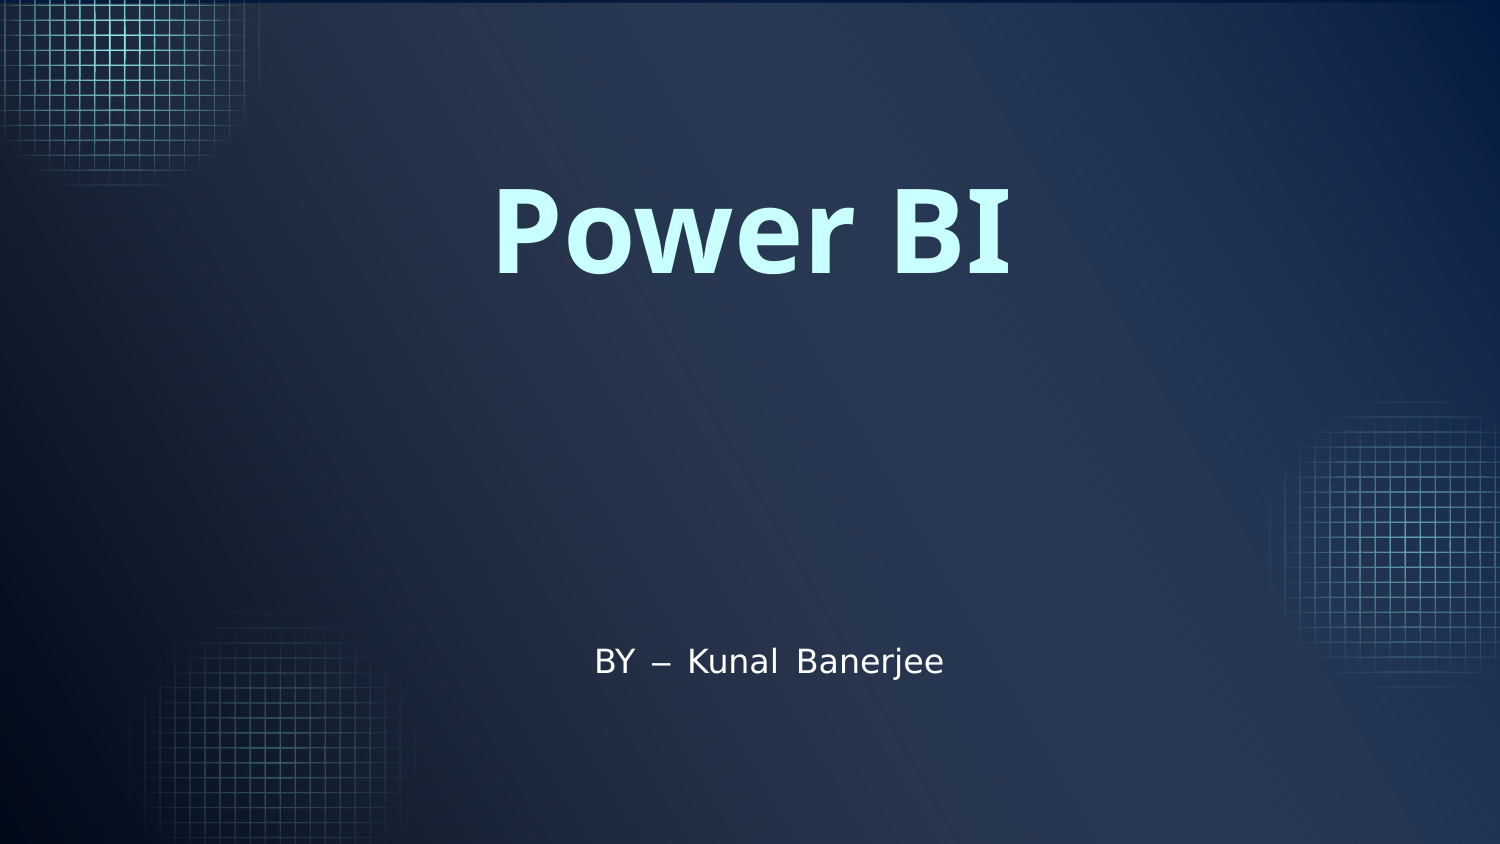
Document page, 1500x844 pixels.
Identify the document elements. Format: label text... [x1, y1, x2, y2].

subtitle BY – Kunal Banerjee [223, 624, 1279, 703]
picture [0, 0, 1500, 844]
title Power BI [223, 140, 1279, 313]
